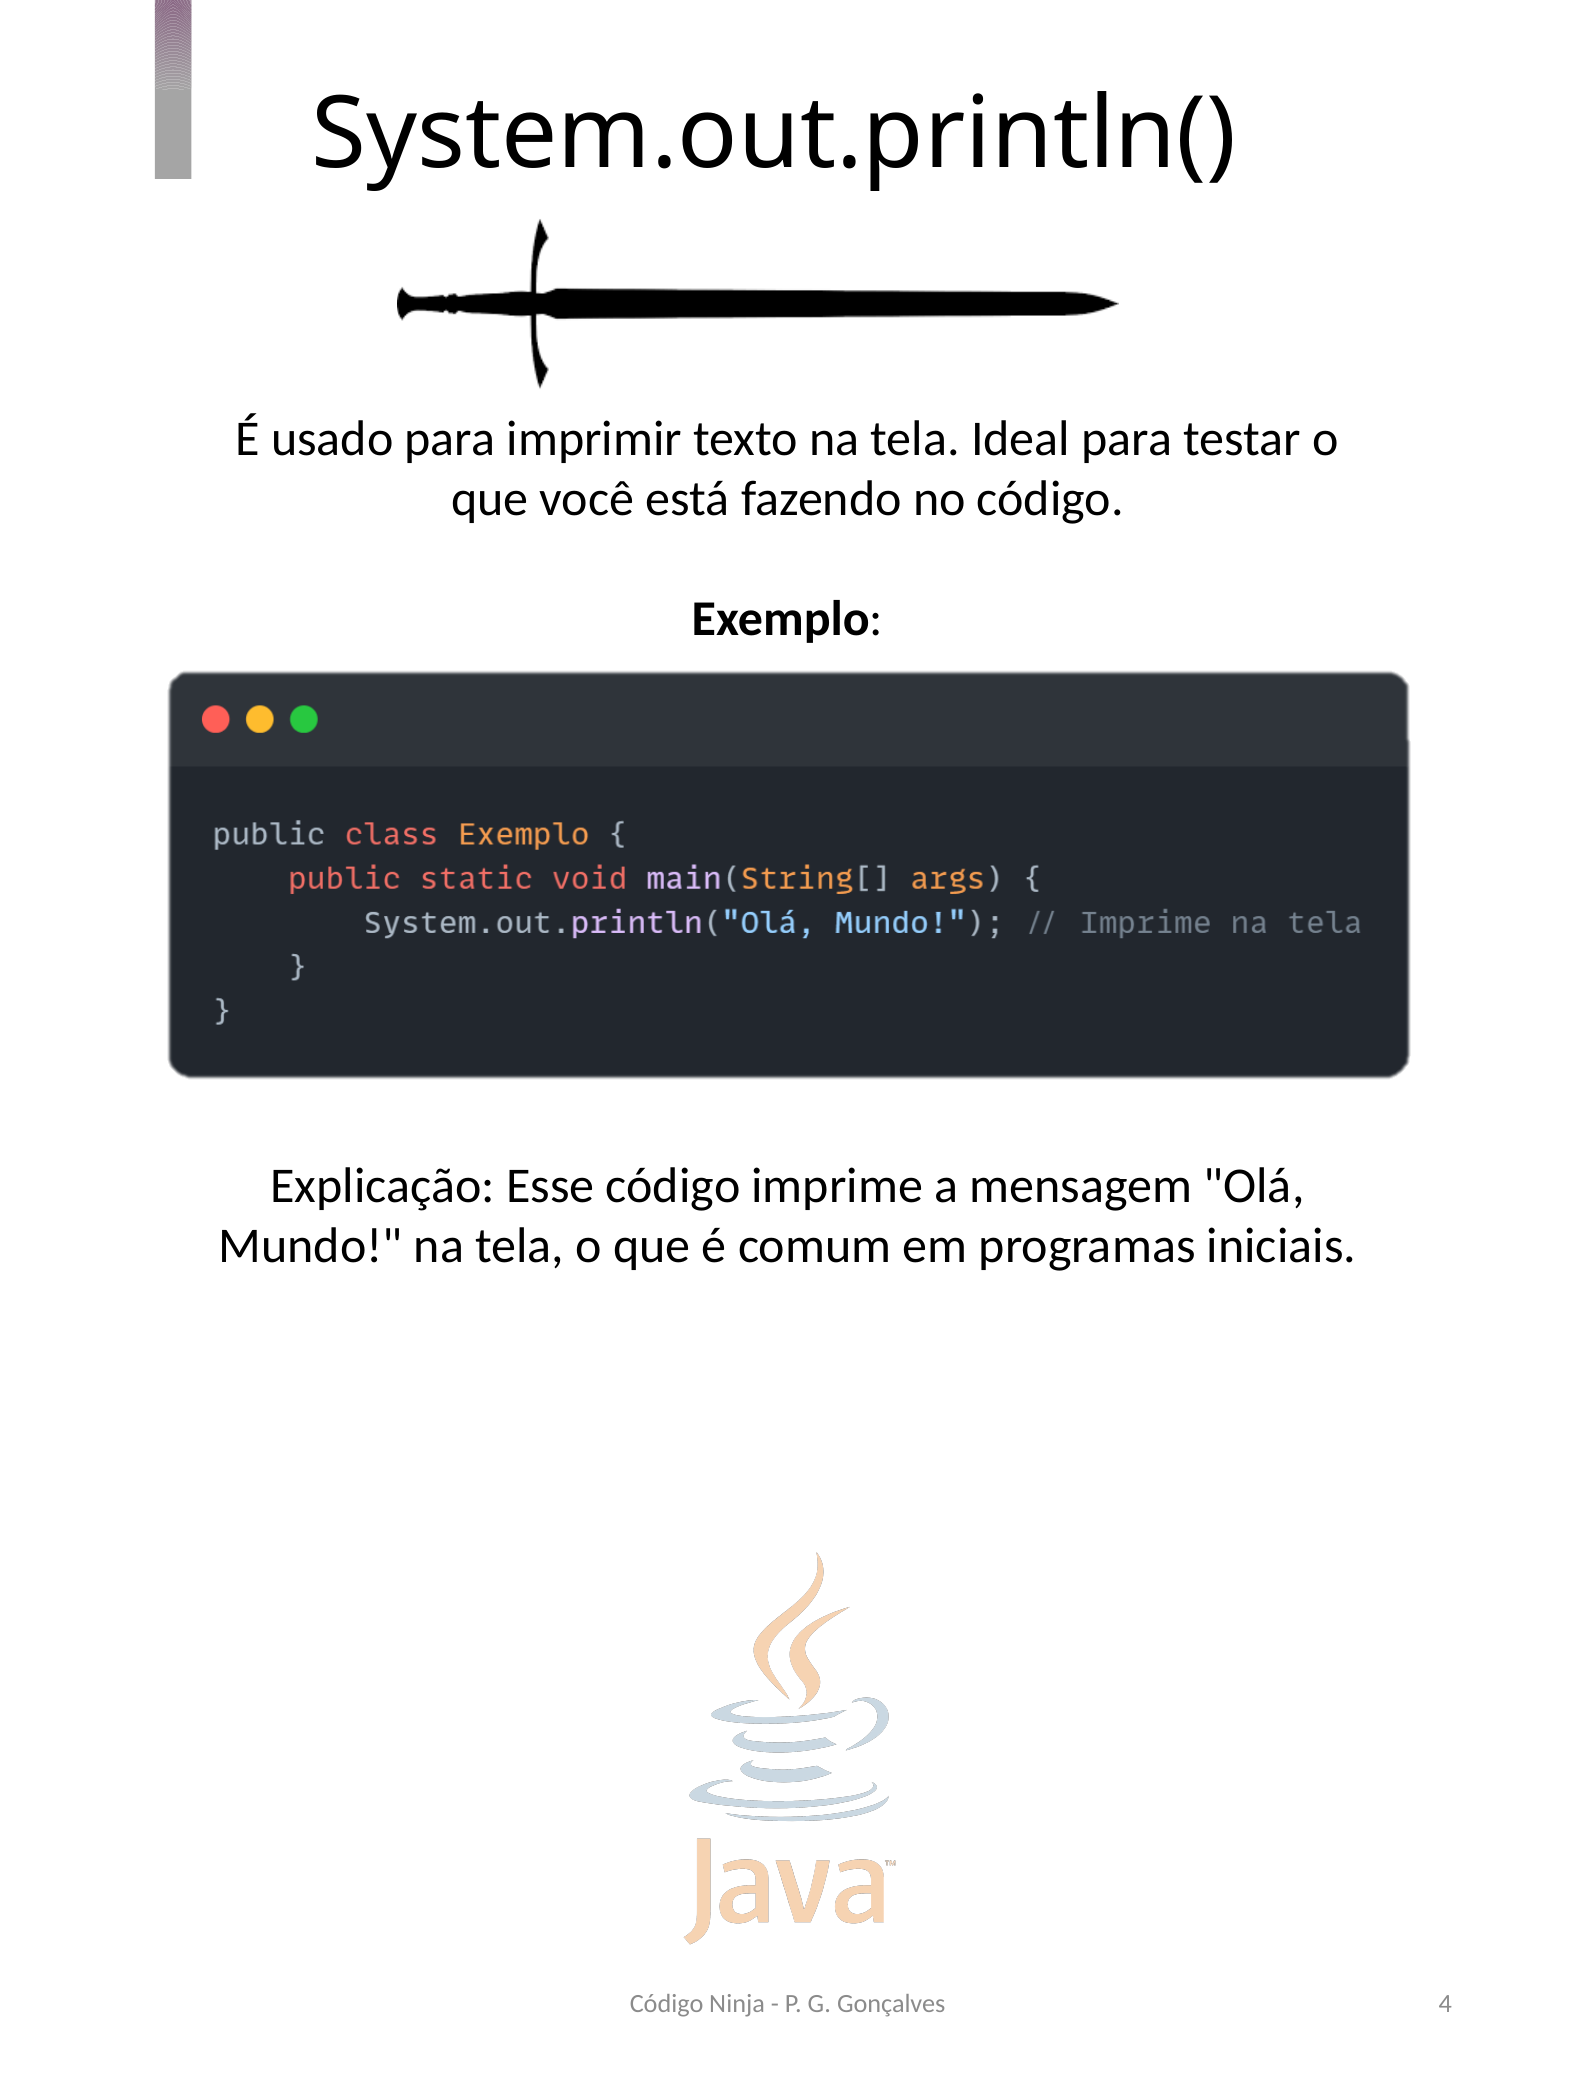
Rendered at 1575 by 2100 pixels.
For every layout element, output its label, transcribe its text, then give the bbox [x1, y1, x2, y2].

slide_number 4 [1112, 1946, 1467, 2059]
text_box System.out.println() [191, 59, 1384, 195]
picture [0, 461, 1575, 1287]
footer Código Ninja - P. G. Gonçalves [521, 1946, 1054, 2059]
text_box [154, 0, 192, 180]
text_box É usado para imprimir texto na tela. Ideal para testar o que você está fazendo no código. Exemplo: [191, 397, 1384, 461]
picture [397, 218, 1119, 390]
picture [669, 1548, 906, 1947]
